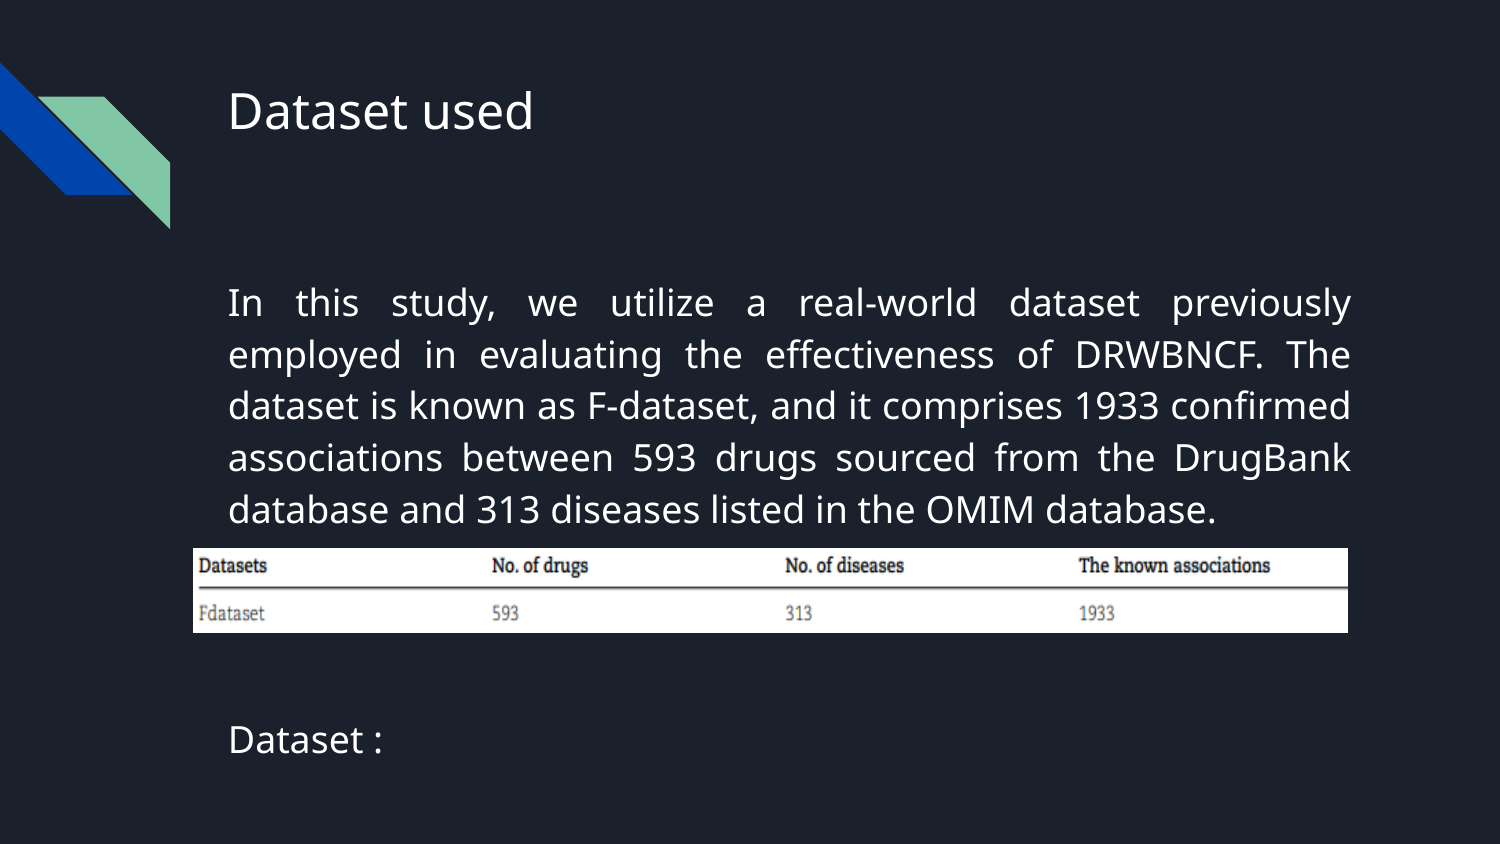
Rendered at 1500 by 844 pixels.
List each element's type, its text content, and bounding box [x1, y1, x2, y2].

list In this study, we utilize a real-world dataset previously employed in evaluating the effectiveness of DRWBNCF. The dataset is known as F-dataset, and it comprises 1933 confirmed associations between 593 drugs sourced from the DrugBank database and 313 diseases listed in the OMIM database. Dataset : [212, 257, 1368, 798]
title Dataset used [212, 64, 1368, 215]
picture [193, 548, 1349, 634]
